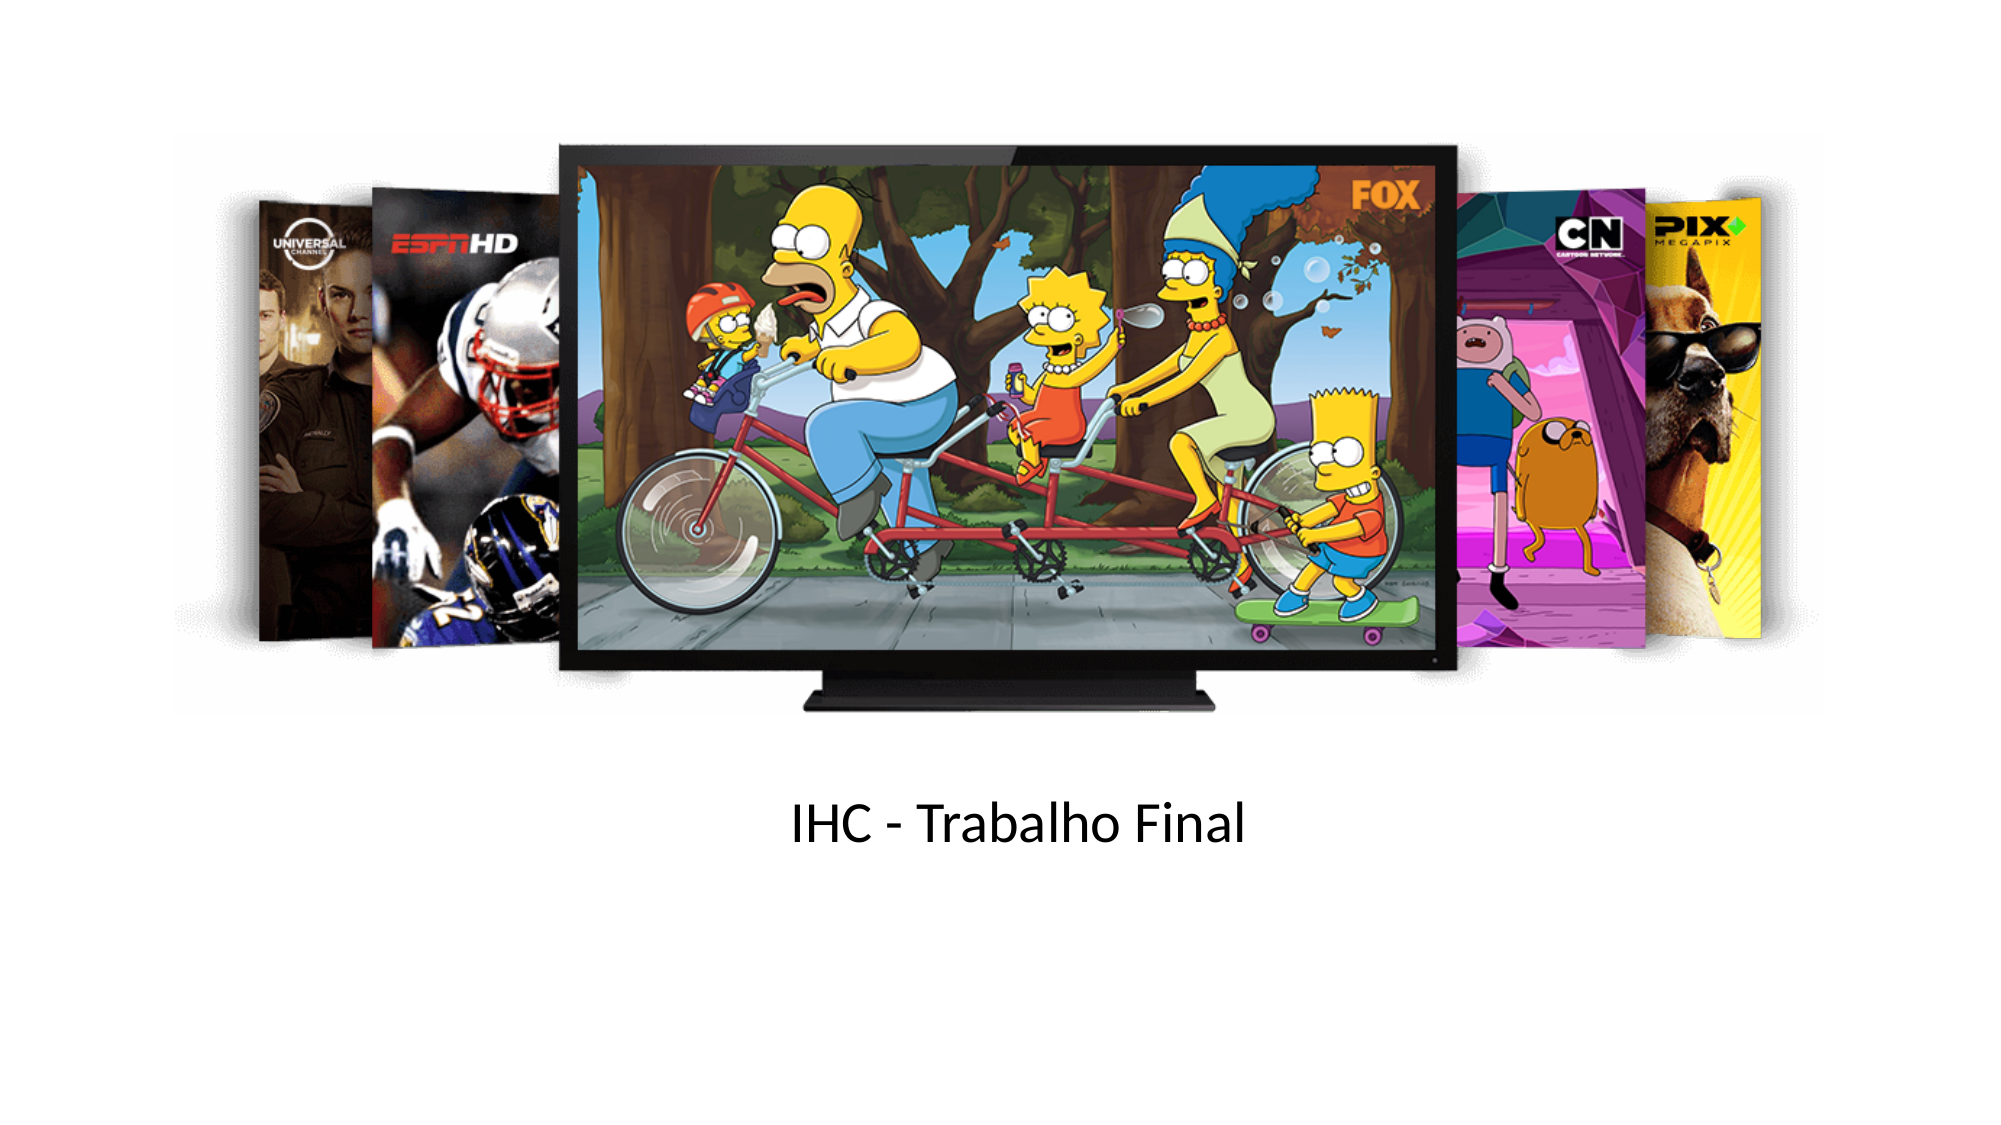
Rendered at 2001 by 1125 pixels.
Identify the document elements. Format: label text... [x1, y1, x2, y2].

picture [174, 134, 1826, 715]
subtitle IHC - Trabalho Final [249, 726, 1750, 1125]
